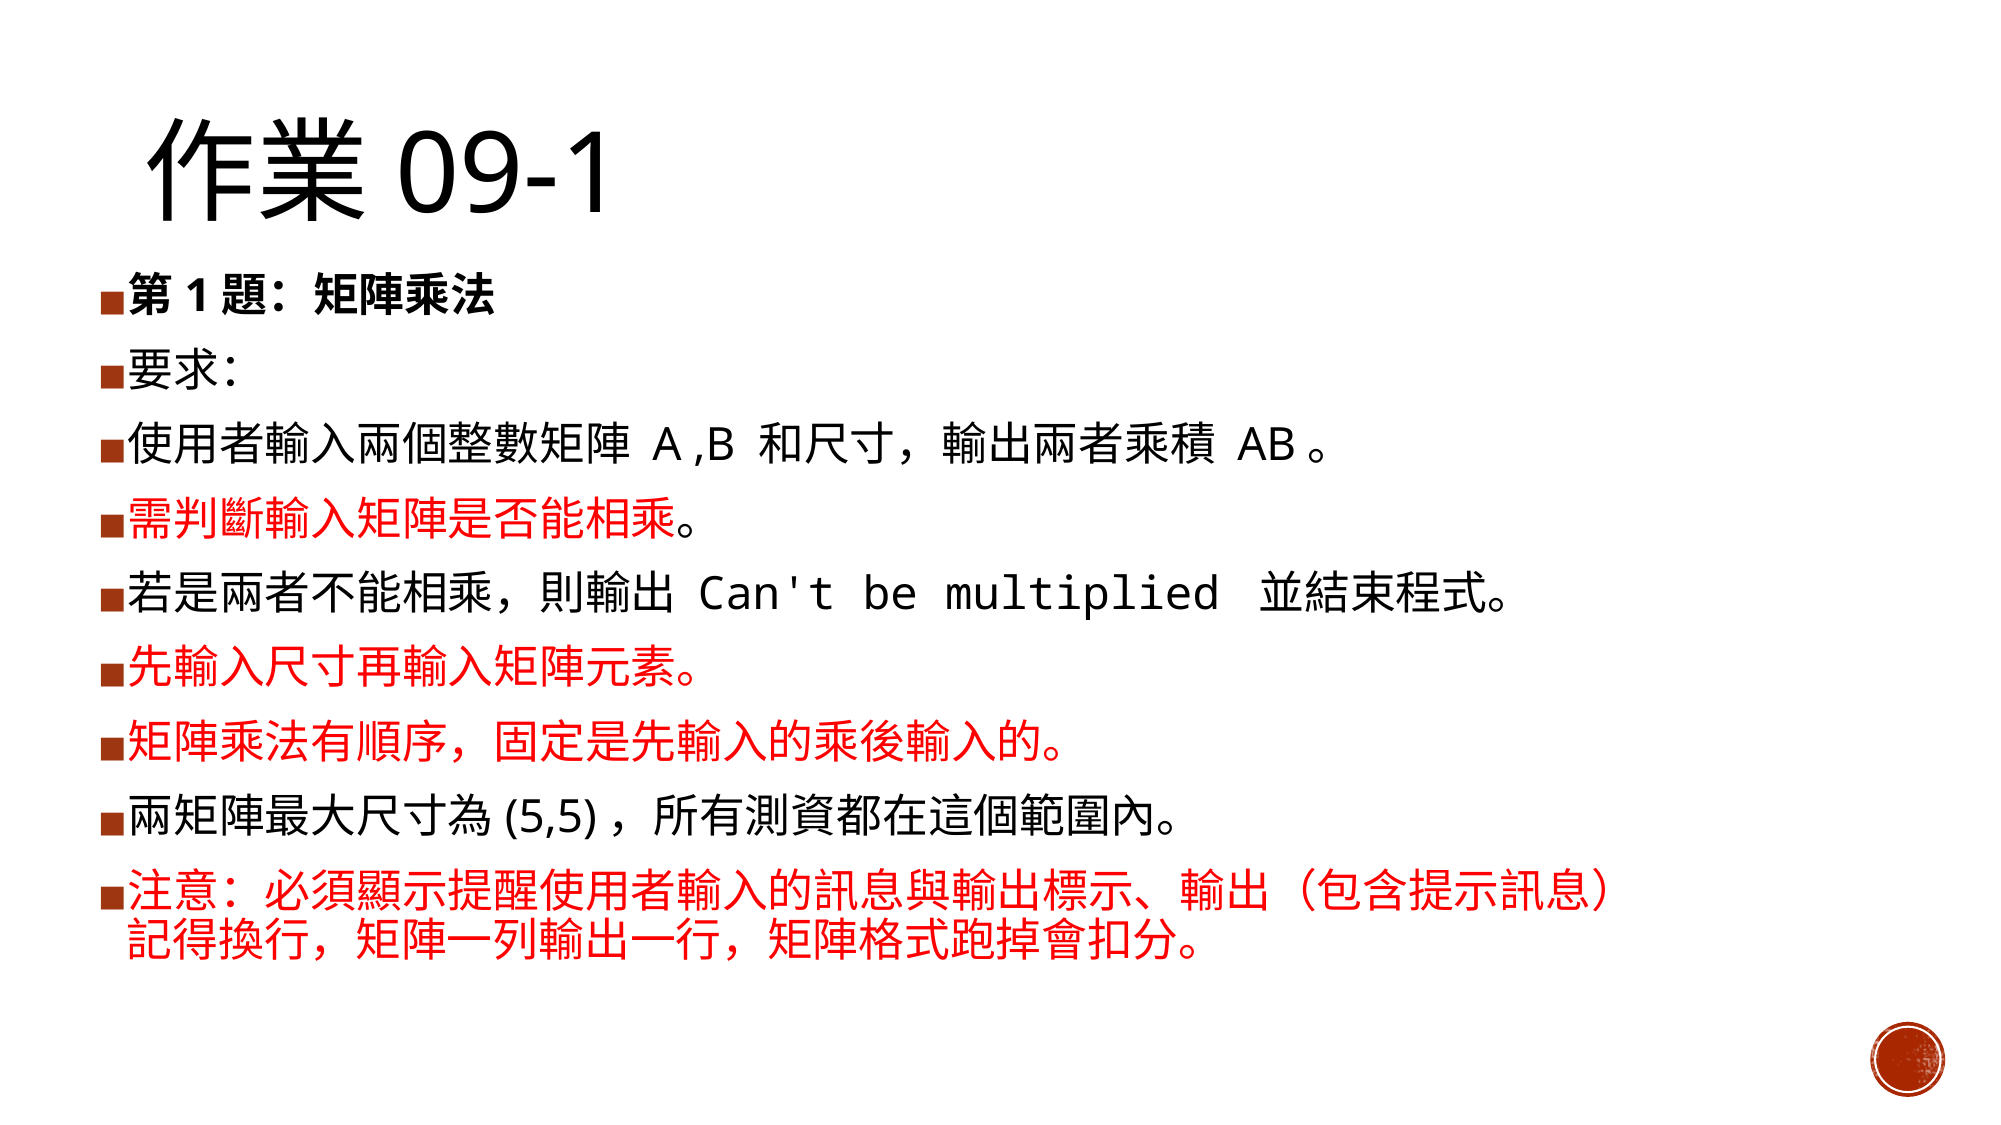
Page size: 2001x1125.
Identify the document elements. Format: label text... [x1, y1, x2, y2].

picture [1870, 1021, 1946, 1097]
title 作業09-1 [128, 44, 1818, 309]
list 第1題：矩陣乘法 要求： 使用者輸入兩個整數矩陣 A ,B 和尺寸，輸出兩者乘積 AB。 需判斷輸入矩陣是否能相乘。 若是兩者不能相乘，則輸出 Can't be multiplied 並結束程式。 先輸入尺寸再輸入矩陣元素。 矩陣乘法有順序，固定是先輸入的乘後輸入的。 兩矩陣最大尺寸為(5,5)，所有測資都在這個範圍內。 注意：必須顯示提醒使用者輸入的訊息與輸出標示、輸出（包含提示訊息）記得換行，矩陣一列輸出一行，矩陣格式跑掉會扣分。 [81, 264, 1693, 1033]
